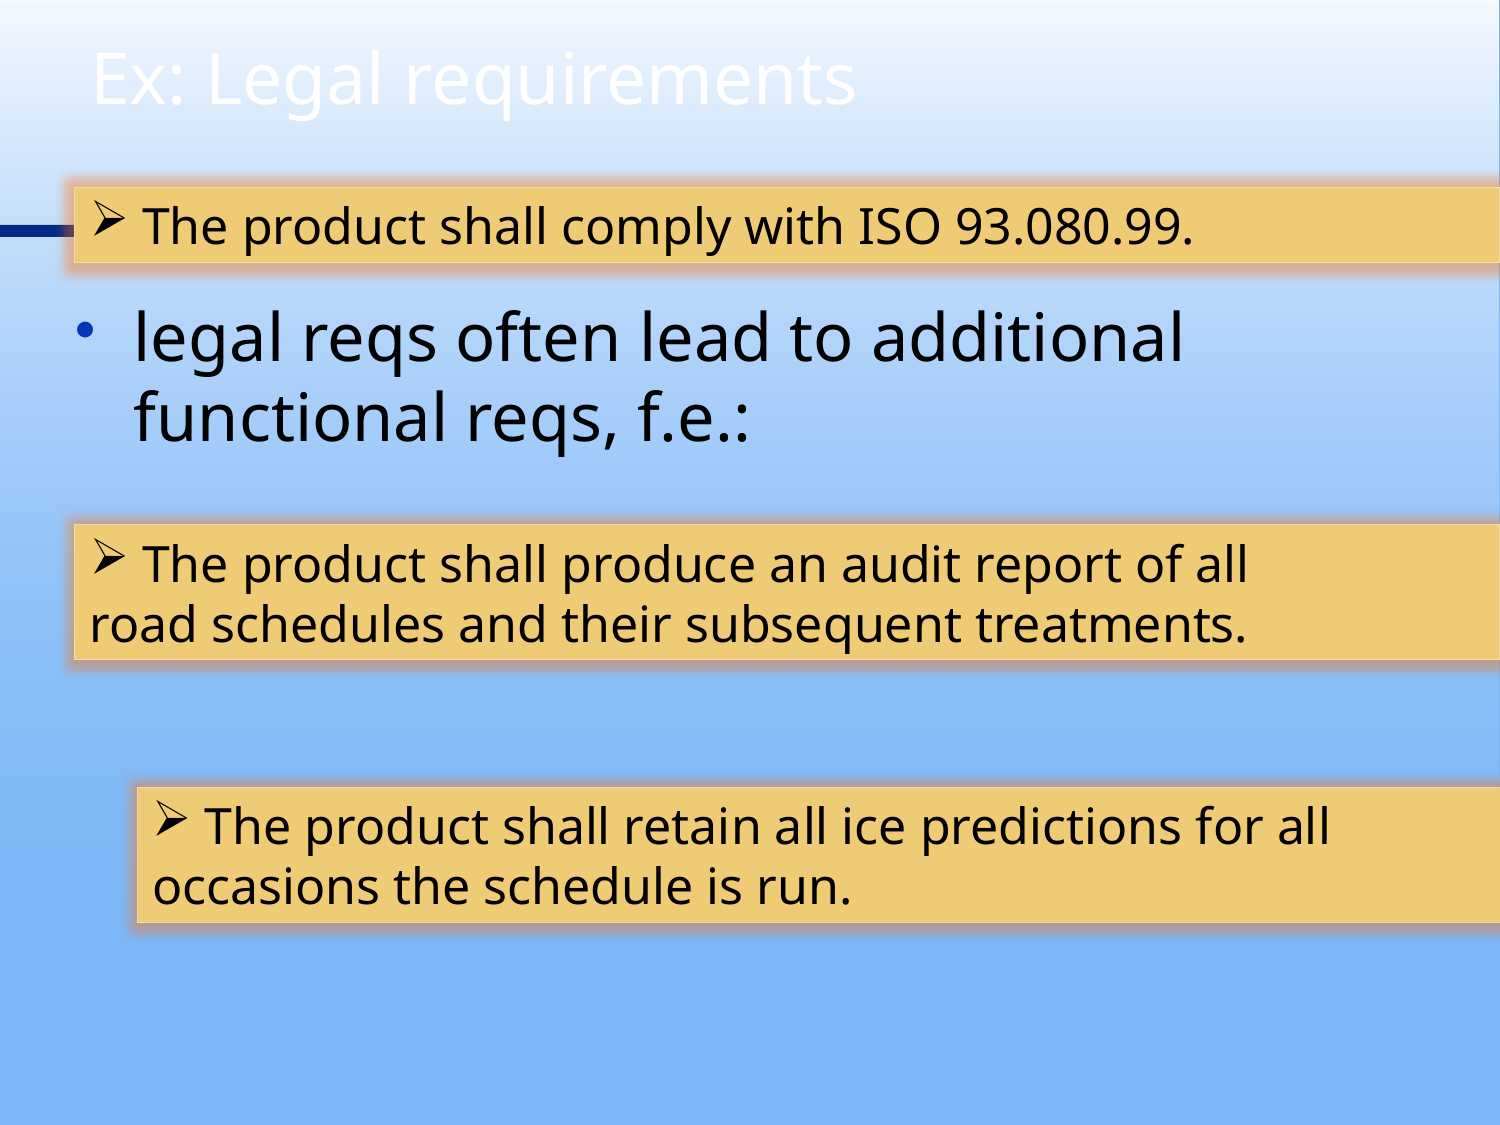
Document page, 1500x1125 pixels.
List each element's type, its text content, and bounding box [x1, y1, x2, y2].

list legal reqs often lead to additional functional reqs, f.e.: [62, 287, 1438, 475]
title Ex: Legal requirements [75, 24, 1425, 171]
text_box The product shall retain all ice predictions for all occasions the schedule is run. [137, 787, 1500, 923]
text_box The product shall comply with ISO 93.080.99. [74, 187, 1500, 263]
text_box The product shall produce an audit report of all road schedules and their subsequent treatments. [74, 524, 1500, 660]
